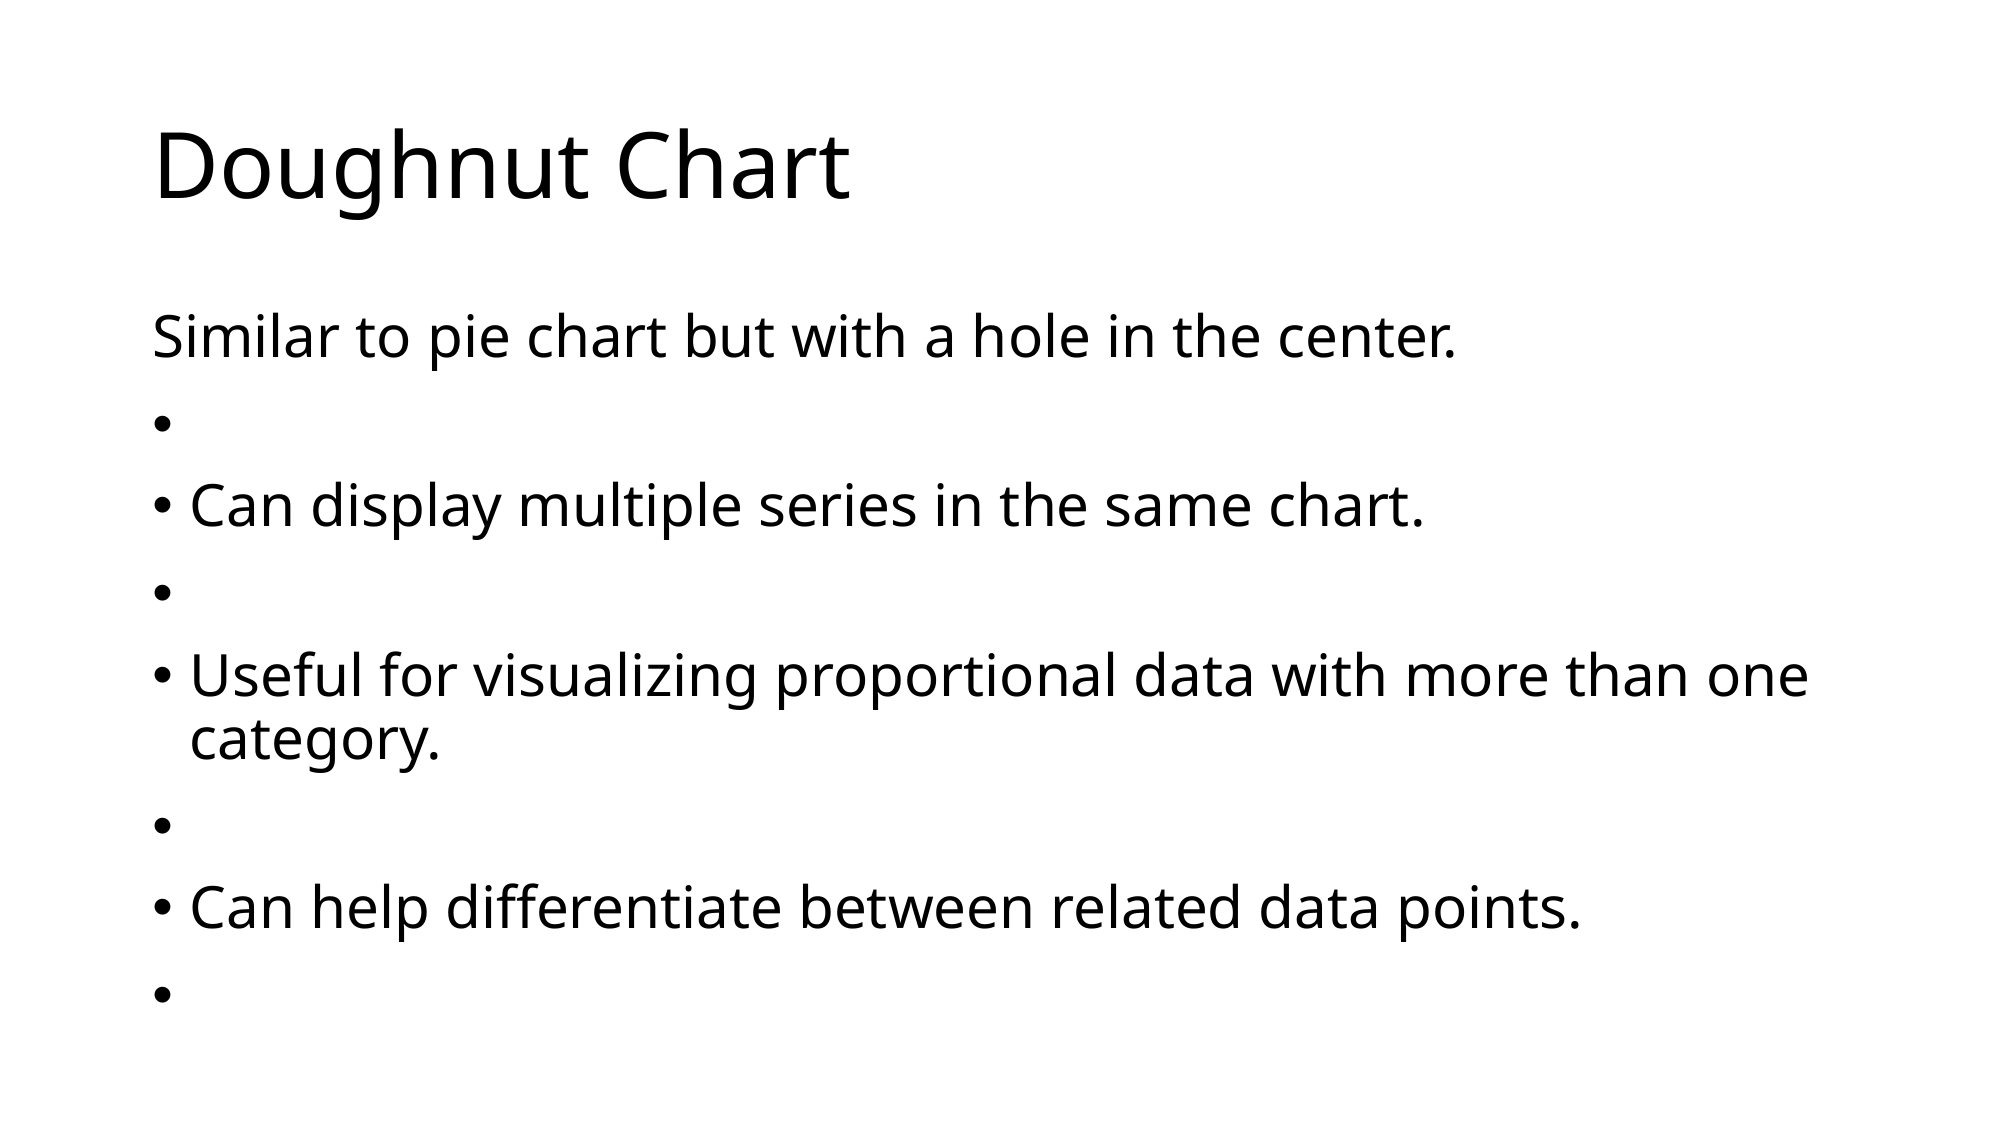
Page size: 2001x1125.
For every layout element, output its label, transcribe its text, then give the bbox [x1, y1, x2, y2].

list Similar to pie chart but with a hole in the center. Can display multiple series in the same chart. Useful for visualizing proportional data with more than one category. Can help differentiate between related data points. [137, 299, 1863, 1014]
title Doughnut Chart [137, 59, 1863, 278]
